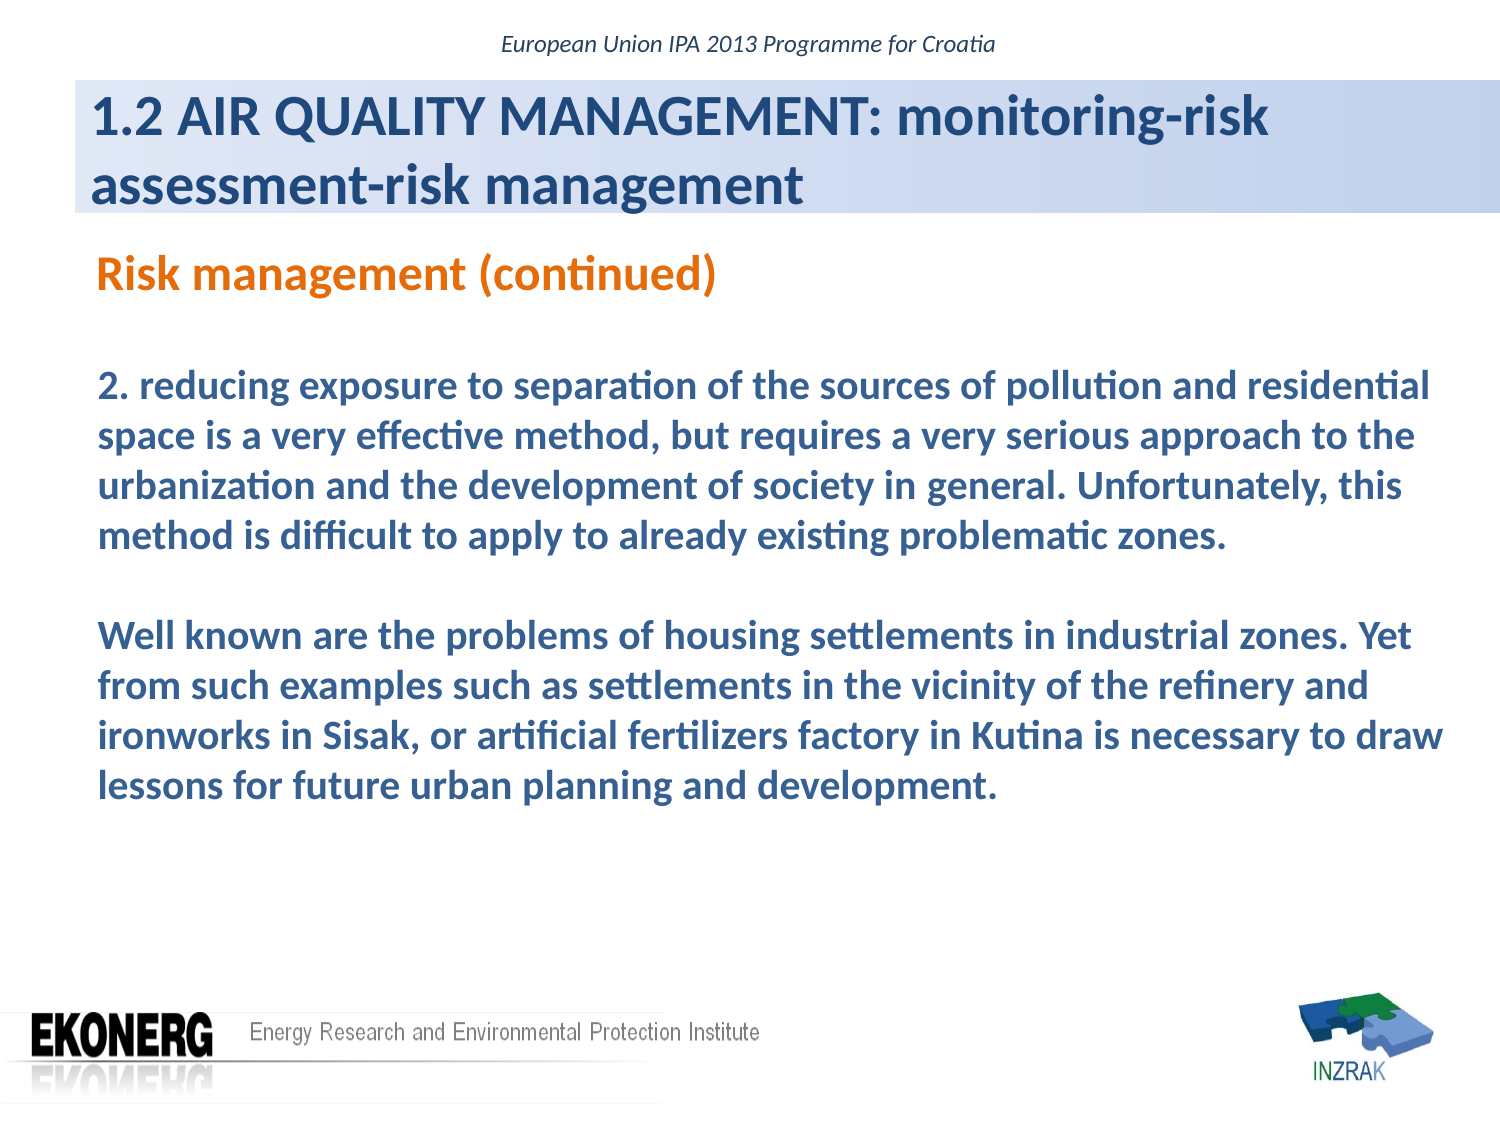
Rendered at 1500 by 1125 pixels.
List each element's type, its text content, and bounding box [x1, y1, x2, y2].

title 1.2 AIR QUALITY MANAGEMENT: monitoring-risk assessment-risk management [75, 80, 1500, 213]
text_box Risk management (continued) [81, 232, 764, 308]
picture [0, 1006, 783, 1105]
text_box 2. reducing exposure to separation of the sources of pollution and residential space is a very effective method, but requires a very serious approach to the urbanization and the development of society in general. Unfortunately, this method is difficult to apply to already existing problematic zones. Well known are the problems of housing settlements in industrial zones. Yet from such examples such as settlements in the vicinity of the refinery and ironworks in Sisak, or artificial fertilizers factory in Kutina is necessary to draw lessons for future urban planning and development. [82, 350, 1463, 815]
picture [1298, 992, 1434, 1088]
text_box European Union IPA 2013 Programme for Croatia [0, 23, 1498, 71]
